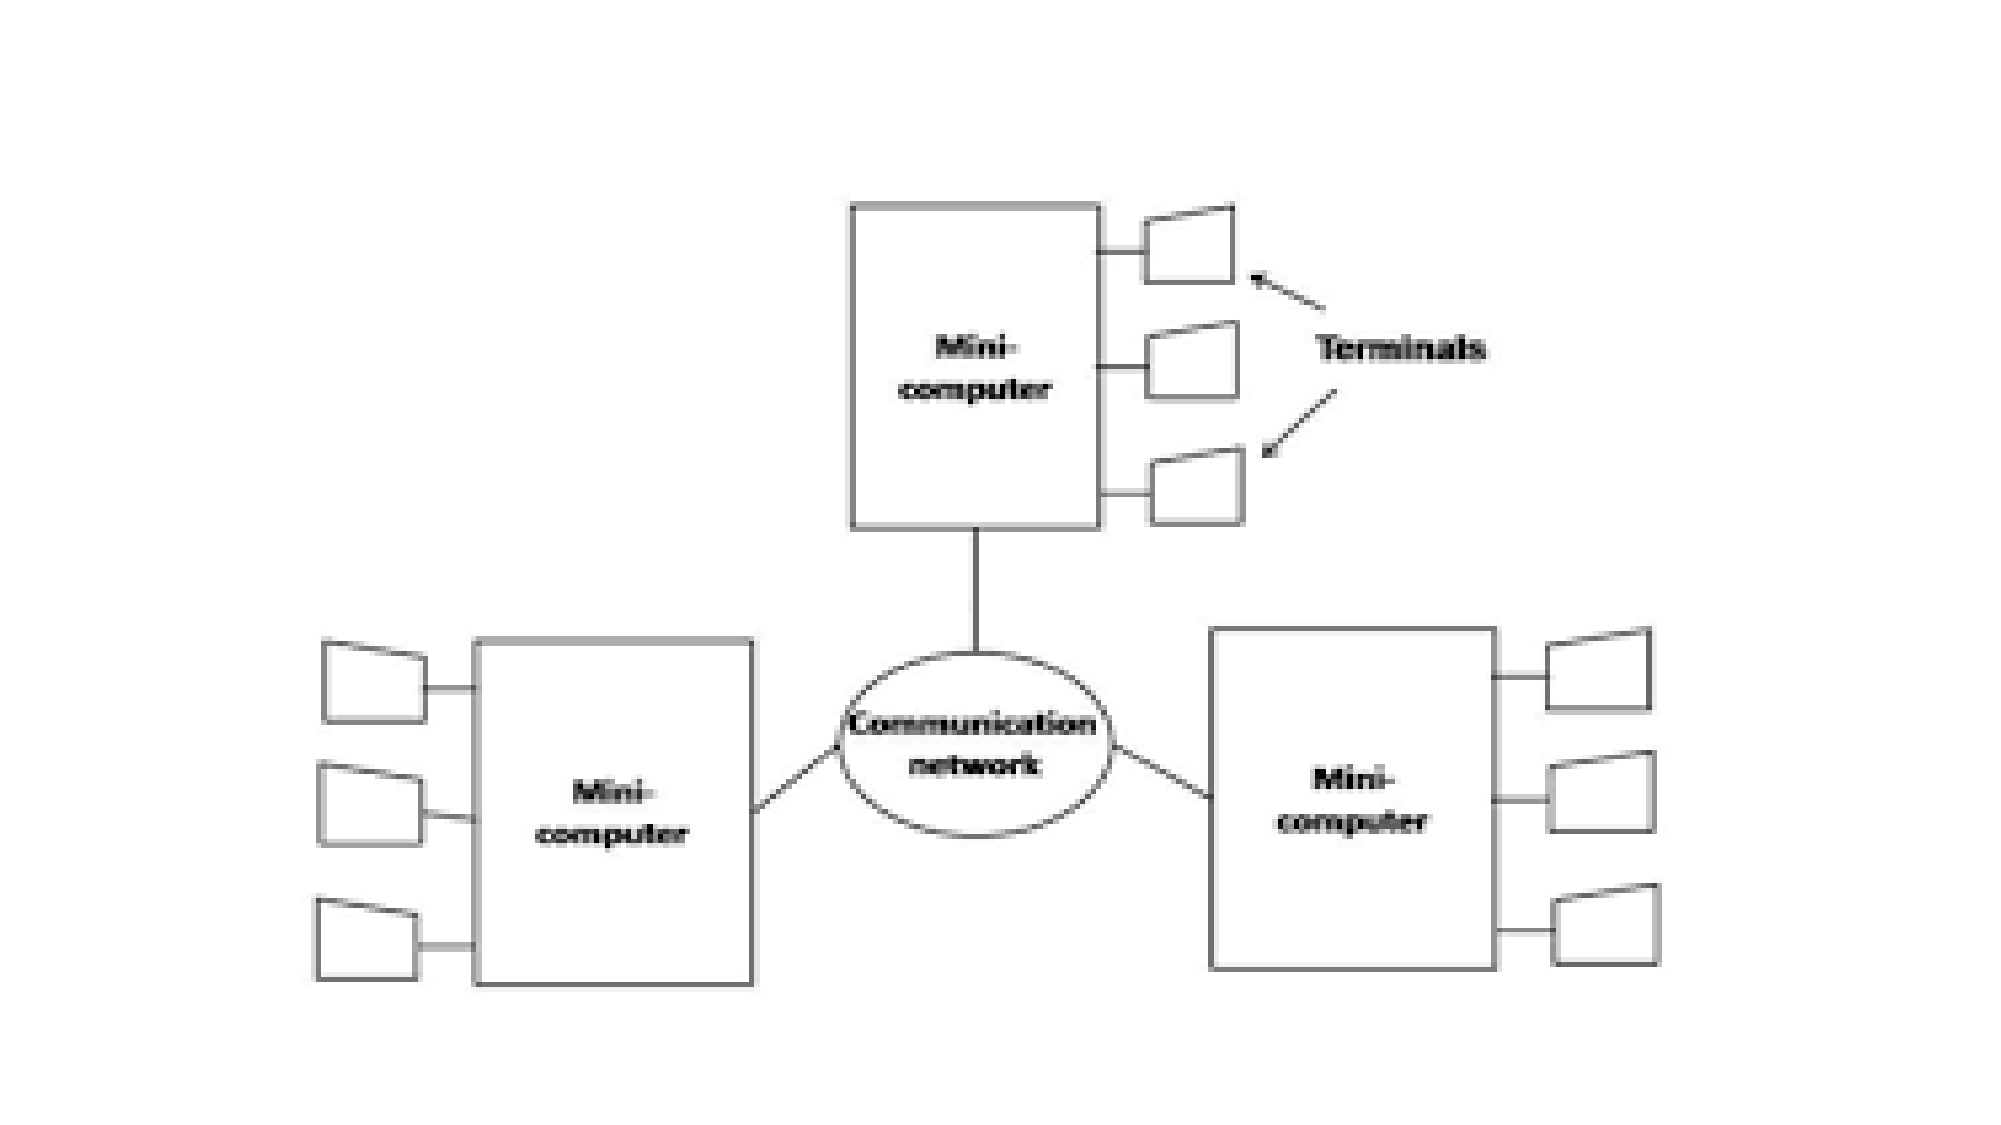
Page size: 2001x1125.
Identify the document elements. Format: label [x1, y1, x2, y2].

picture [183, 147, 1711, 1017]
